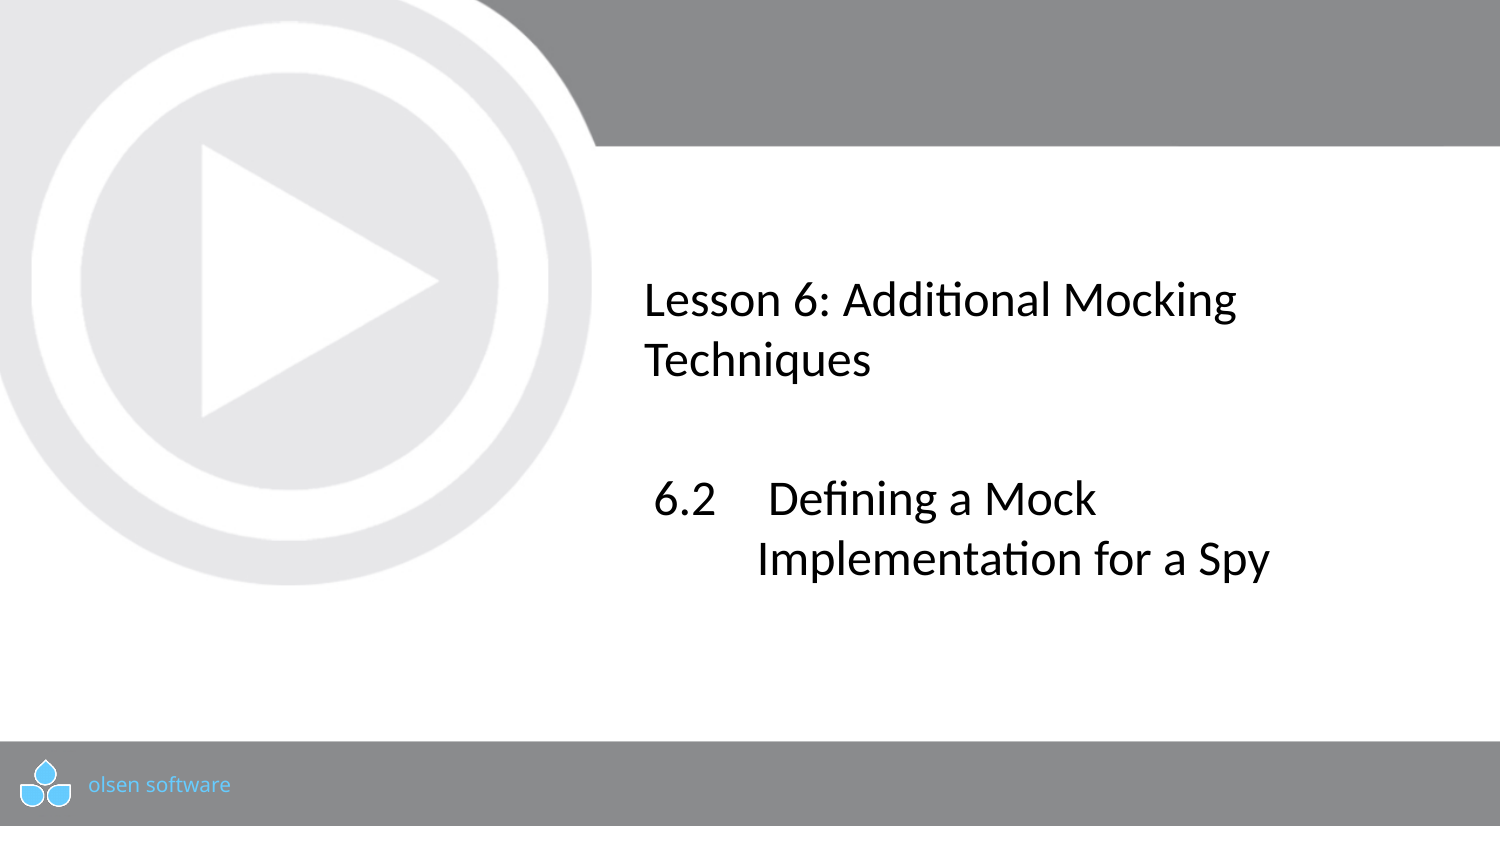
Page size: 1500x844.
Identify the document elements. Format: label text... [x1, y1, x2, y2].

subtitle 6.2 Defining a Mock Implementation for a Spy [629, 457, 1446, 673]
picture [0, 0, 1500, 826]
title Lesson 6: Additional Mocking Techniques [629, 259, 1446, 441]
